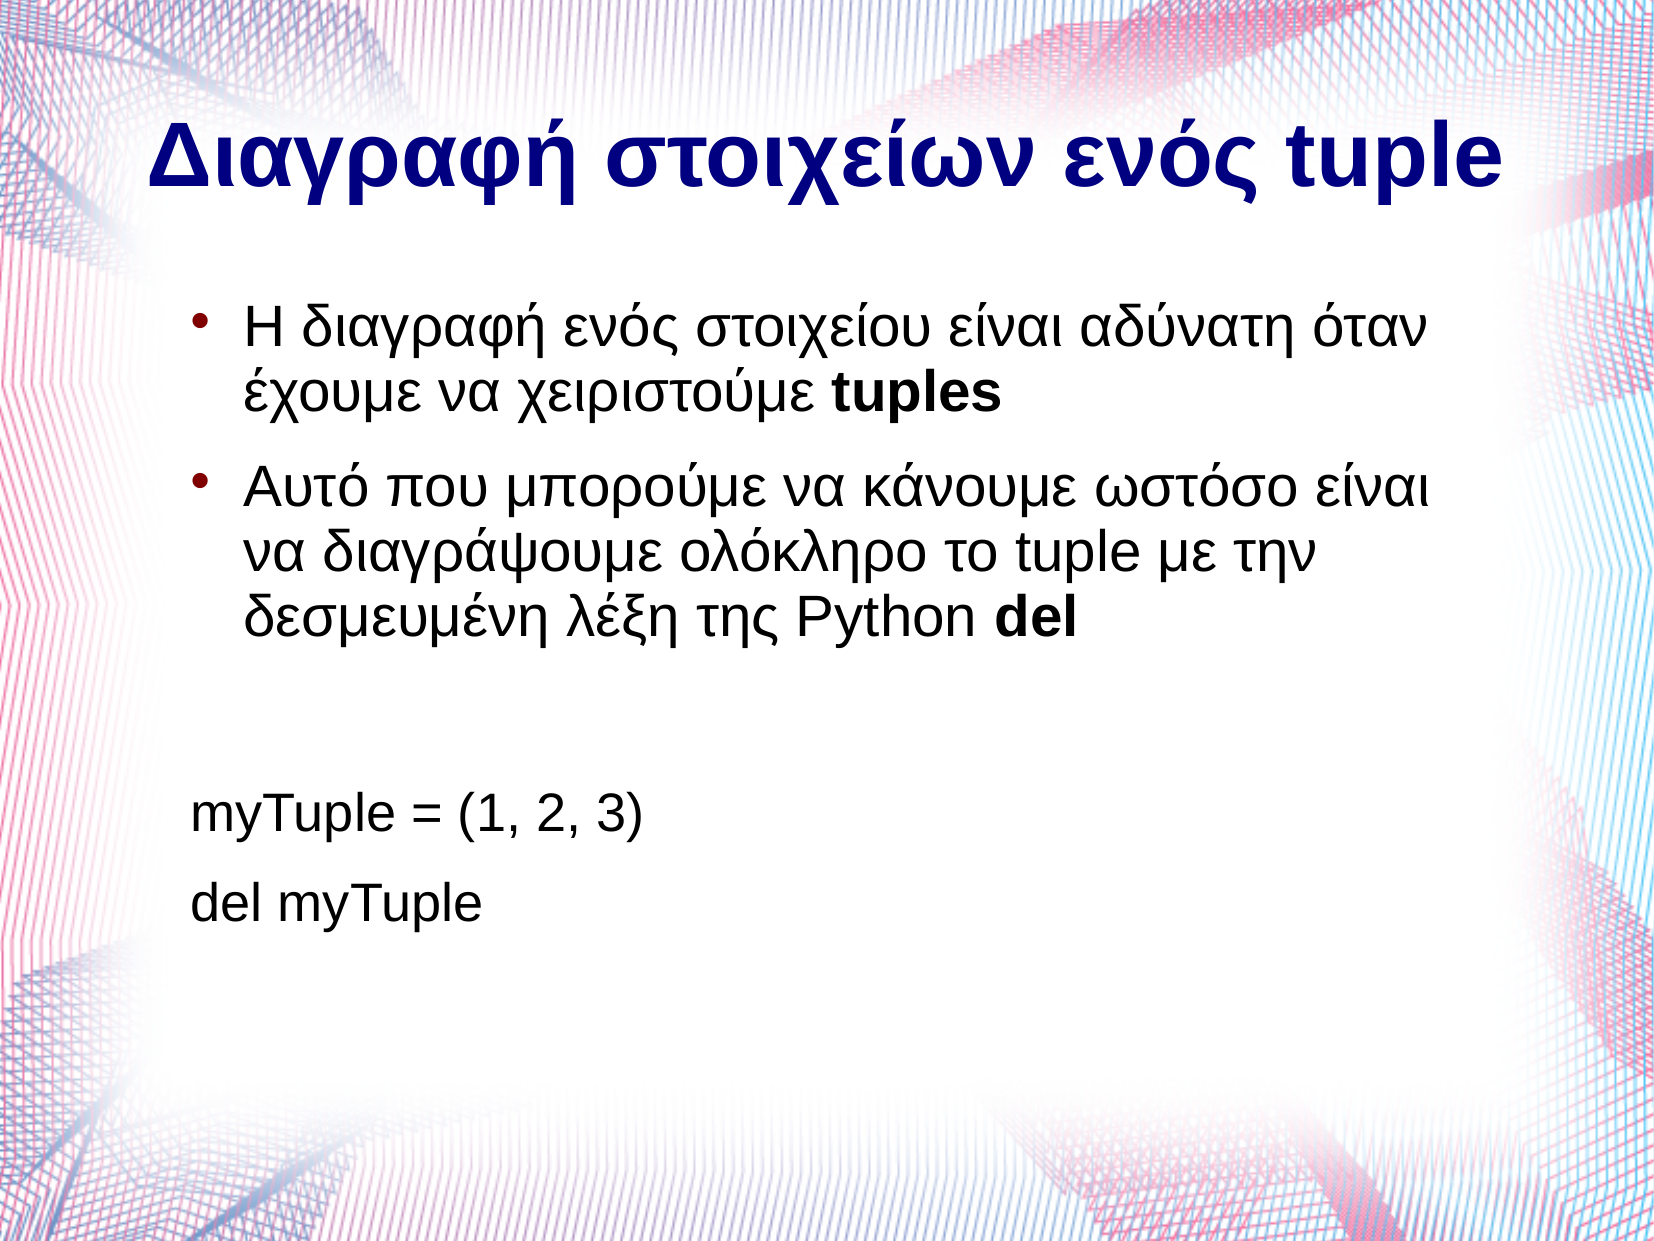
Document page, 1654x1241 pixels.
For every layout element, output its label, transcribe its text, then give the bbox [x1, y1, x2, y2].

list Η διαγραφή ενός στοιχείου είναι αδύνατη όταν έχουμε να χειριστούμε tuples Αυτό που μπορούμε να κάνουμε ωστόσο είναι να διαγράψουμε ολόκληρο το tuple με την δεσμευμένη λέξη της Python del myTuple = (1, 2, 3) del myTuple [172, 290, 1455, 1109]
title Διαγραφή στοιχείων ενός tuple [82, 49, 1571, 257]
picture [0, 0, 1654, 1241]
